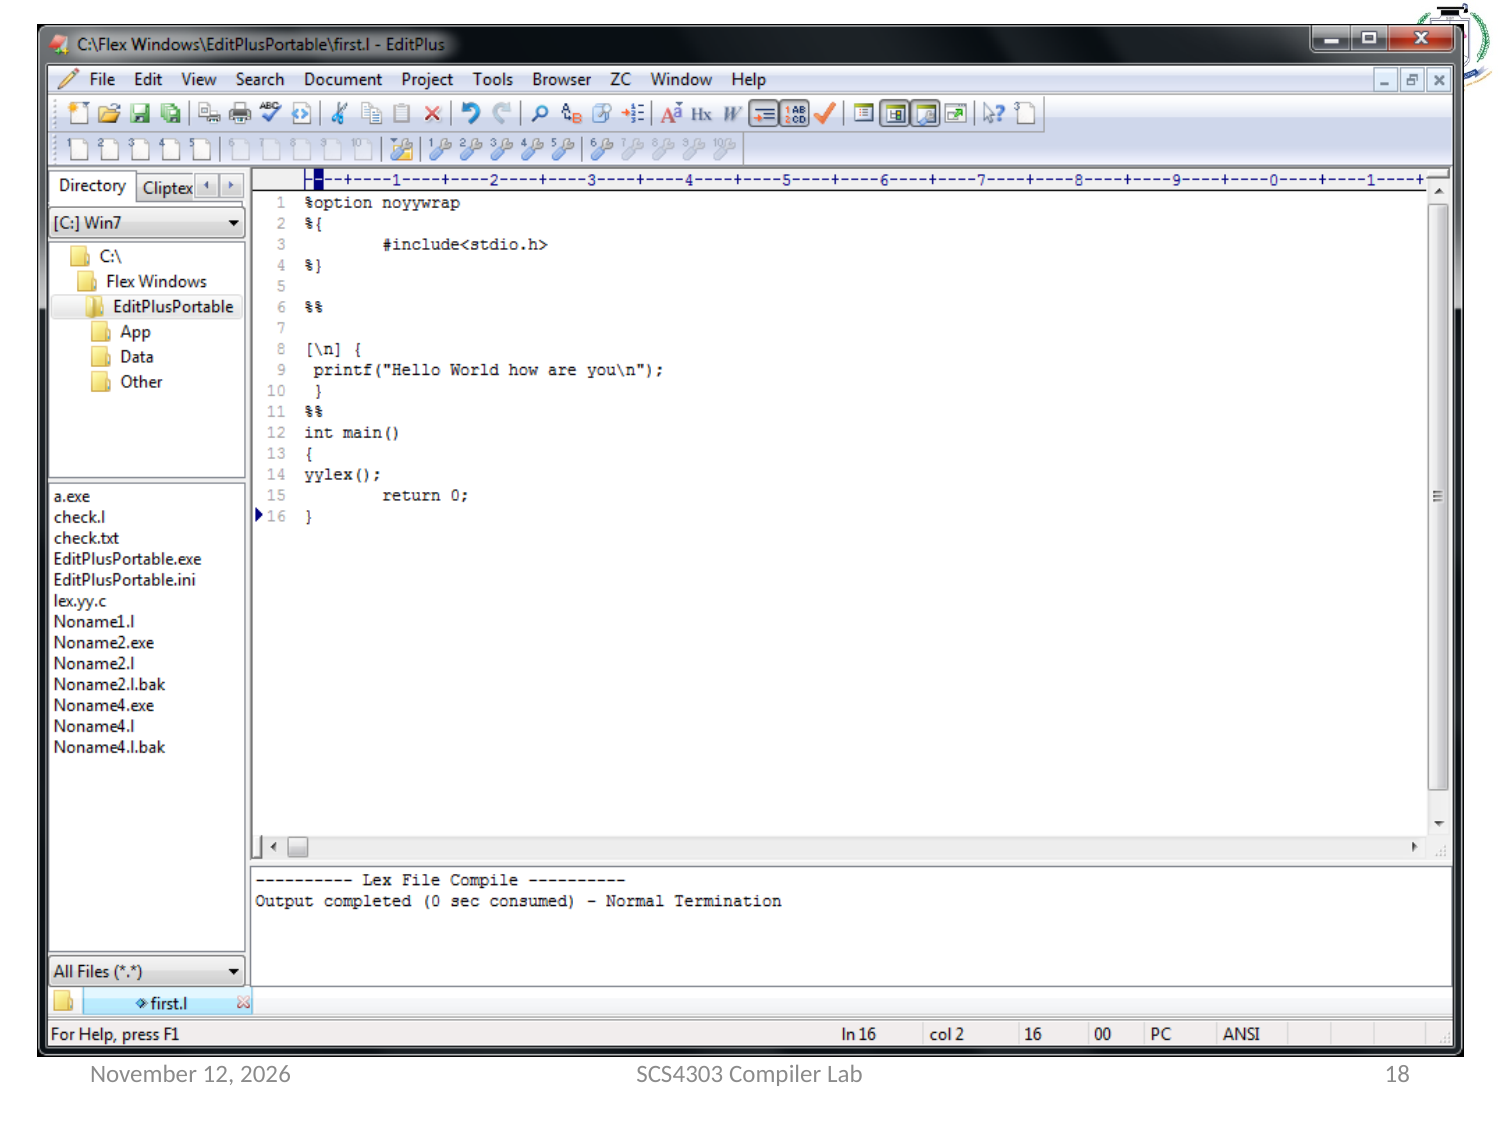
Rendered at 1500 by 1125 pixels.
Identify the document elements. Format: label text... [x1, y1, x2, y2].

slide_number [75, 1065, 425, 1103]
footer SCS4303 Compiler Lab [512, 1065, 988, 1103]
picture [37, 0, 1500, 1057]
slide_number 18 [1074, 1065, 1425, 1103]
